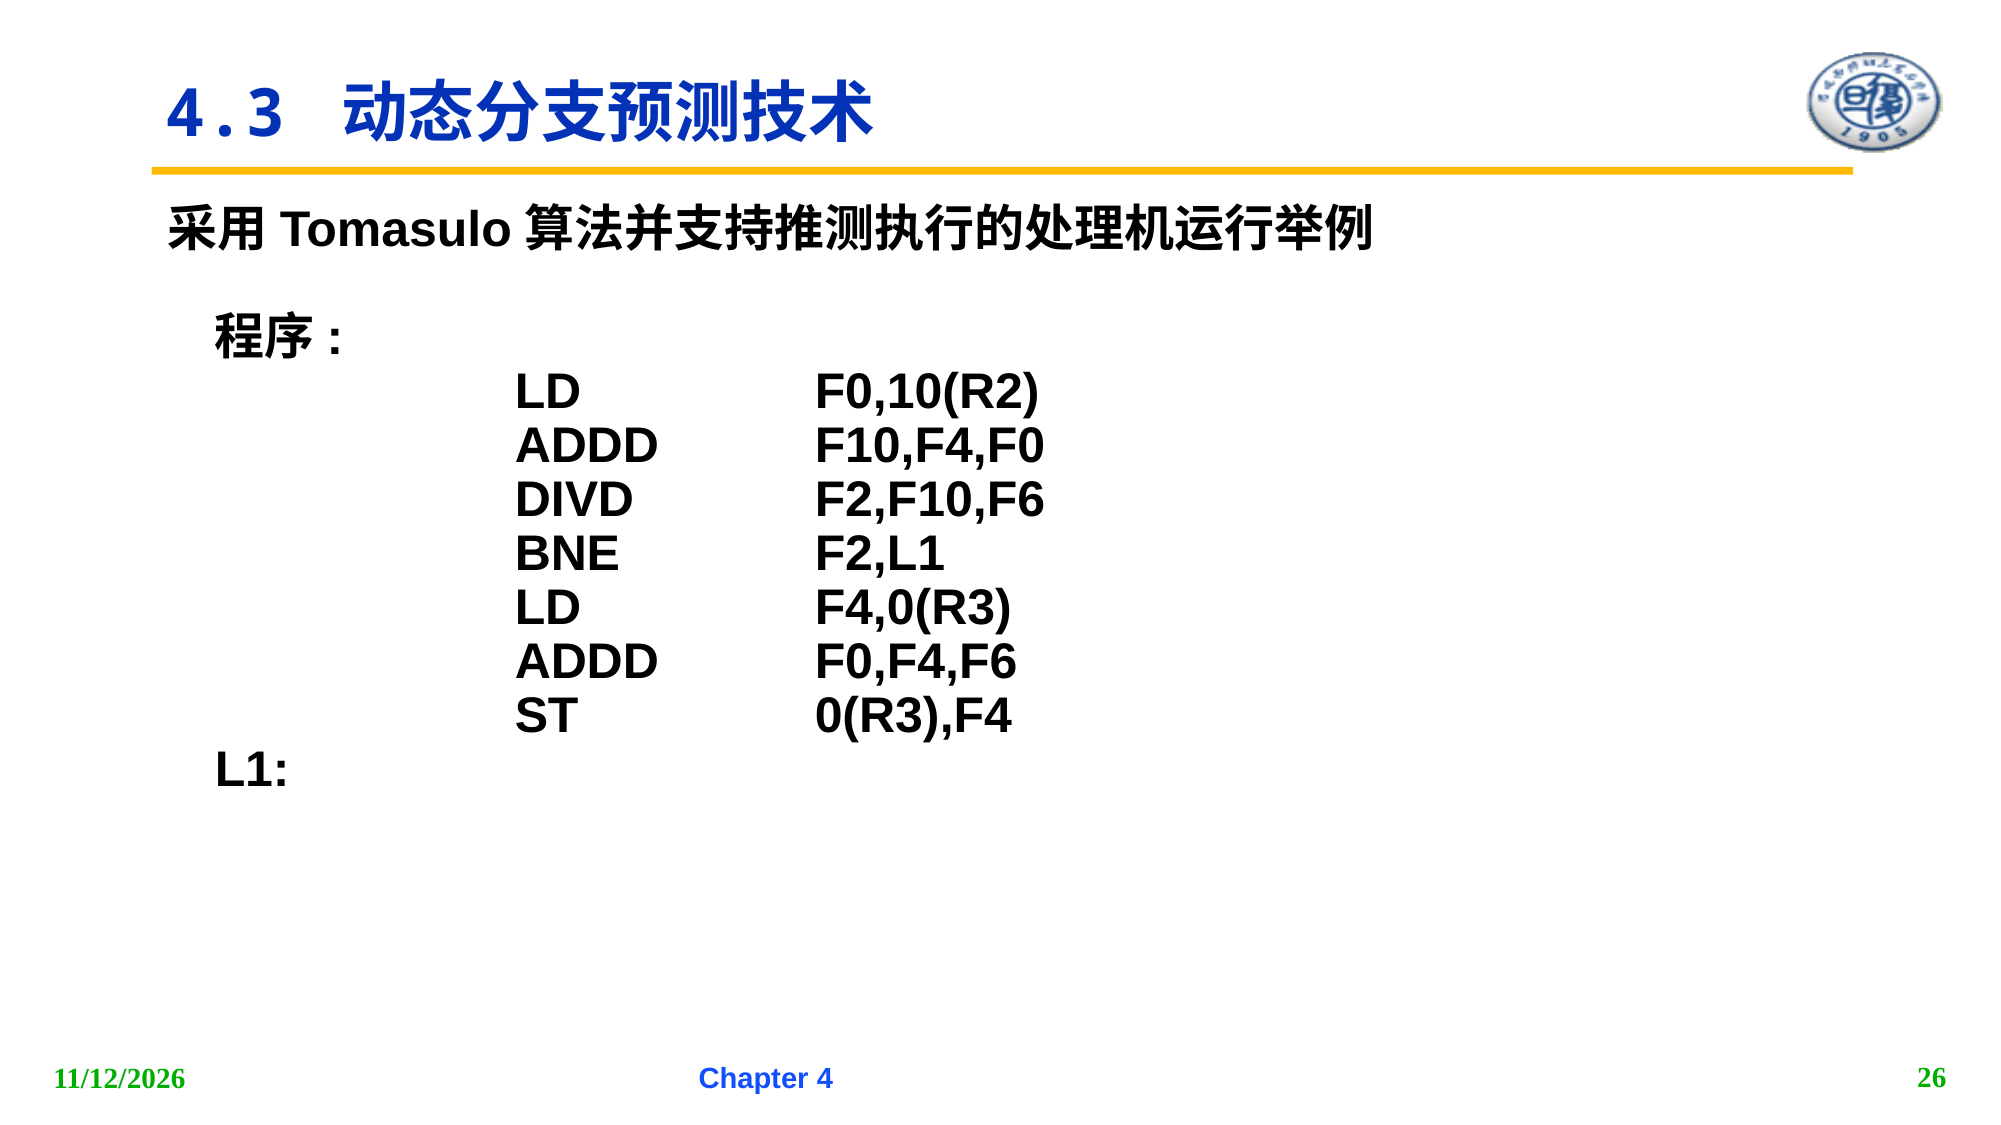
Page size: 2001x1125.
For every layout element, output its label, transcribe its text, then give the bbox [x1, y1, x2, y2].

slide_number 26 [1544, 1051, 1963, 1101]
footer Chapter 4 [683, 1053, 1317, 1101]
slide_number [37, 1053, 456, 1101]
picture [1806, 52, 1943, 153]
list 采用Tomasulo算法并支持推测执行的处理机运行举例 程序: LD F0,10(R2) ADDD F10,F4,F0 DIVD F2,F10,F6 BNE F2,L1 LD F4,0(R3) ADDD F0,F4,F6 ST 0(R3),F4 L1: [152, 195, 1834, 1005]
title 4.3 动态分支预测技术 [150, 54, 1746, 175]
